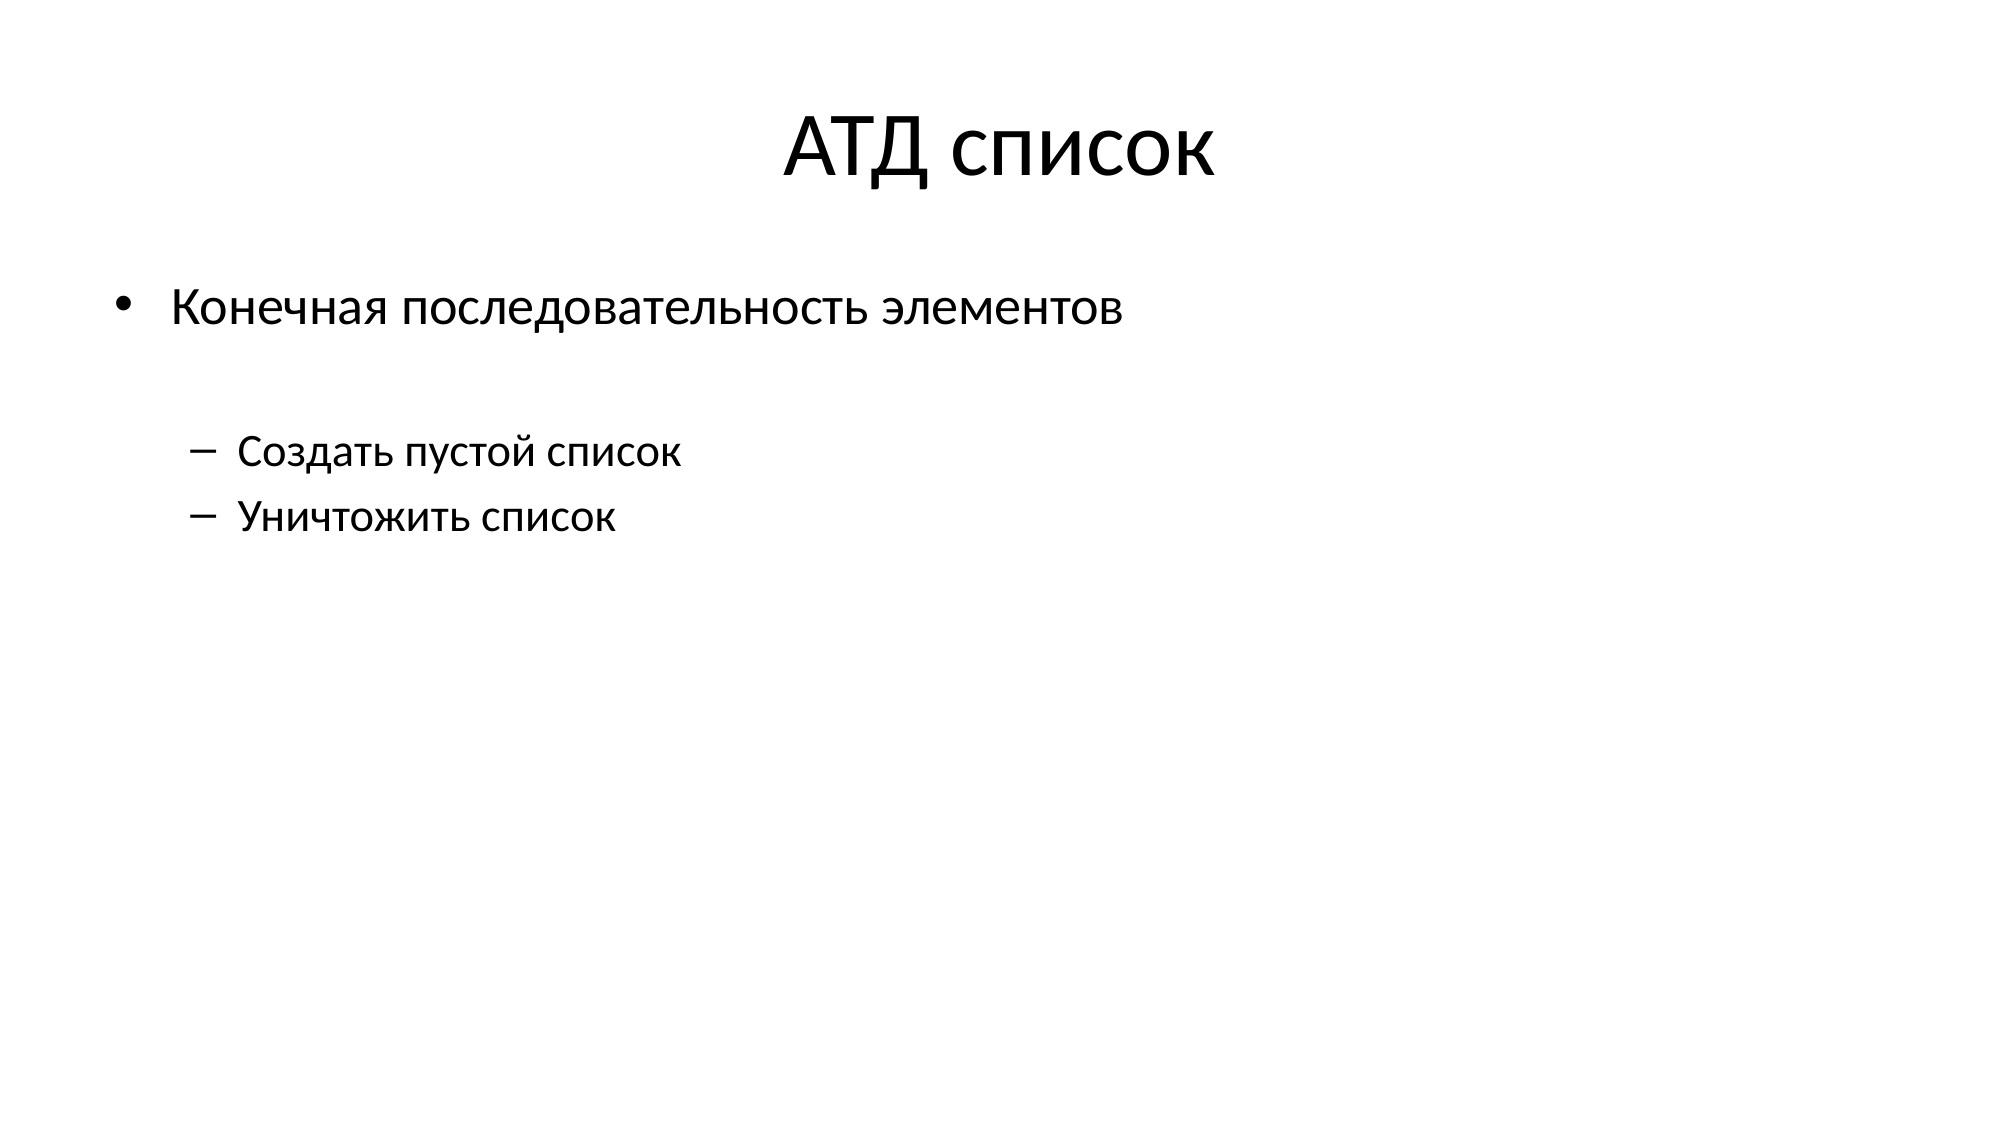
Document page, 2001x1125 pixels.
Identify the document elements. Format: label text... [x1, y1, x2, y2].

list Конечная последовательность элементов Создать пустой список Уничтожить список Получить первый элемент списка Получить «элемент» списка, следующий за последним элементом Получить значение элемента списка Изменить значение элемента списка Получить элемент, следующий за данным Добавить элемент после данного элемента Удалить данный элемент [99, 262, 1900, 1005]
title АТД список [99, 45, 1900, 233]
